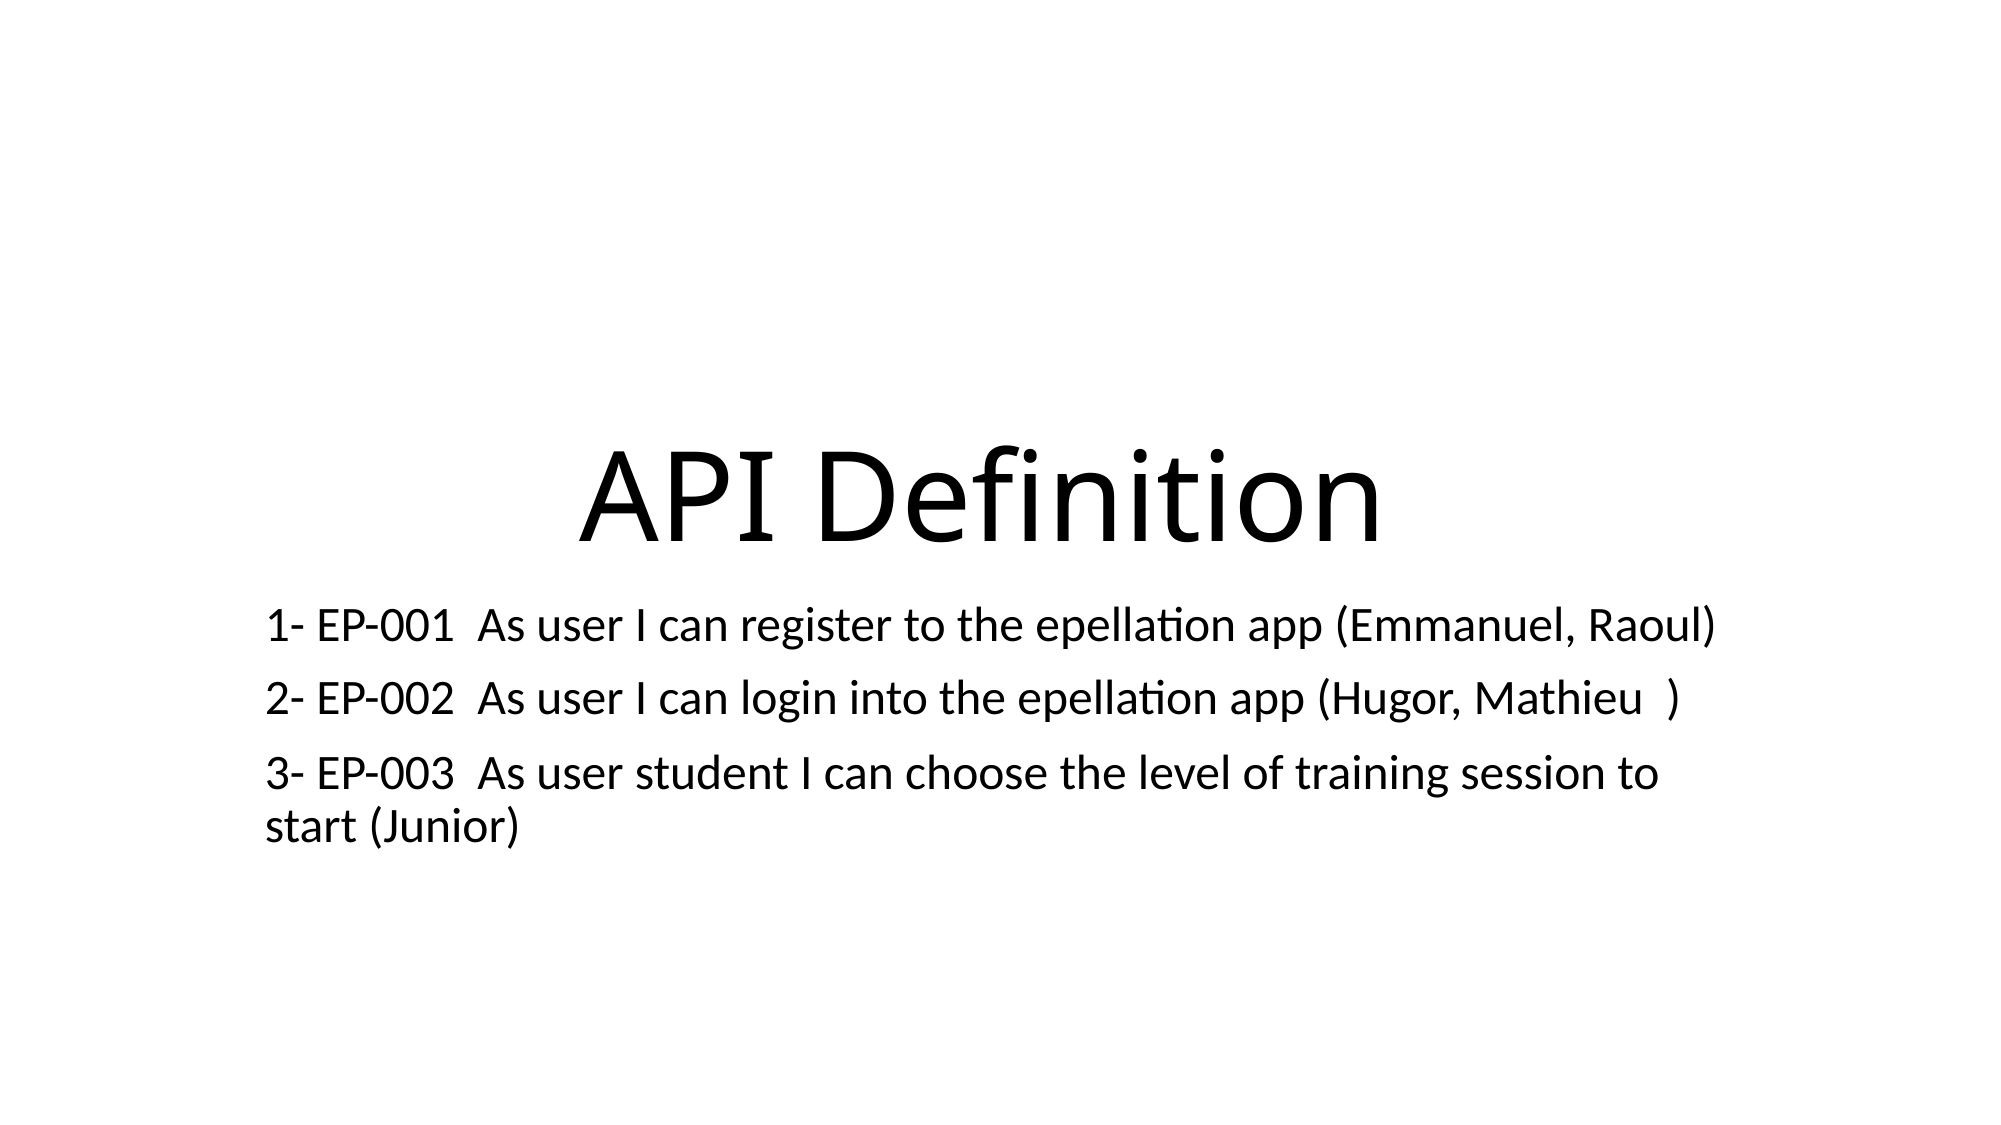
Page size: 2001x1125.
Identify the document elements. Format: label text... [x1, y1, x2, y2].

subtitle 1- EP-001 As user I can register to the epellation app (Emmanuel, Raoul) 2- EP-002 As user I can login into the epellation app (Hugor, Mathieu ) 3- EP-003 As user student I can choose the level of training session to start (Junior) [249, 590, 1750, 863]
title API Definition [249, 184, 1750, 576]
